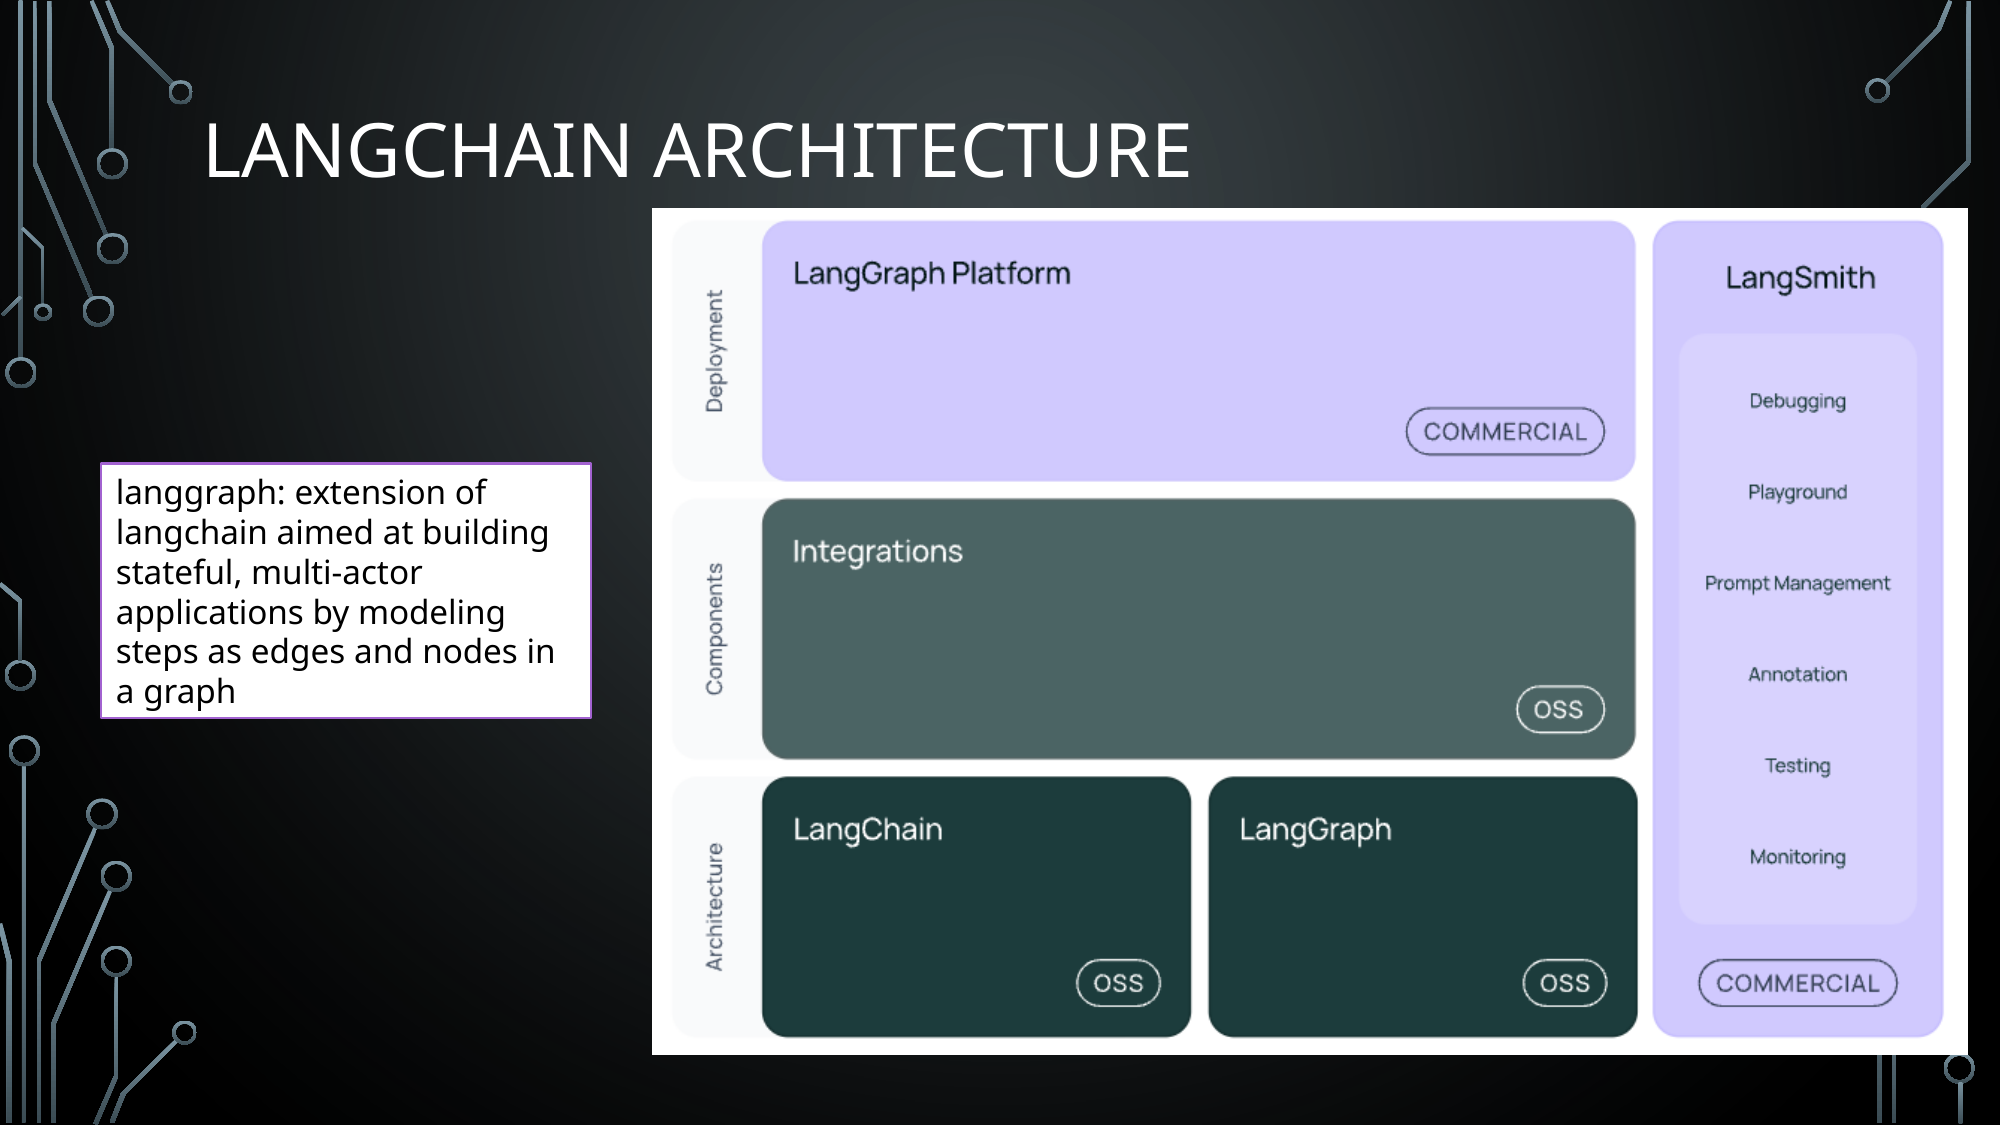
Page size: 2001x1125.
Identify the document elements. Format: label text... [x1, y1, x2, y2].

text_box langgraph: extension of langchain aimed at building stateful, multi-actor applications by modeling steps as edges and nodes in a graph [100, 462, 592, 719]
title Langchain architecture [187, 32, 1813, 275]
picture [652, 208, 1969, 1055]
